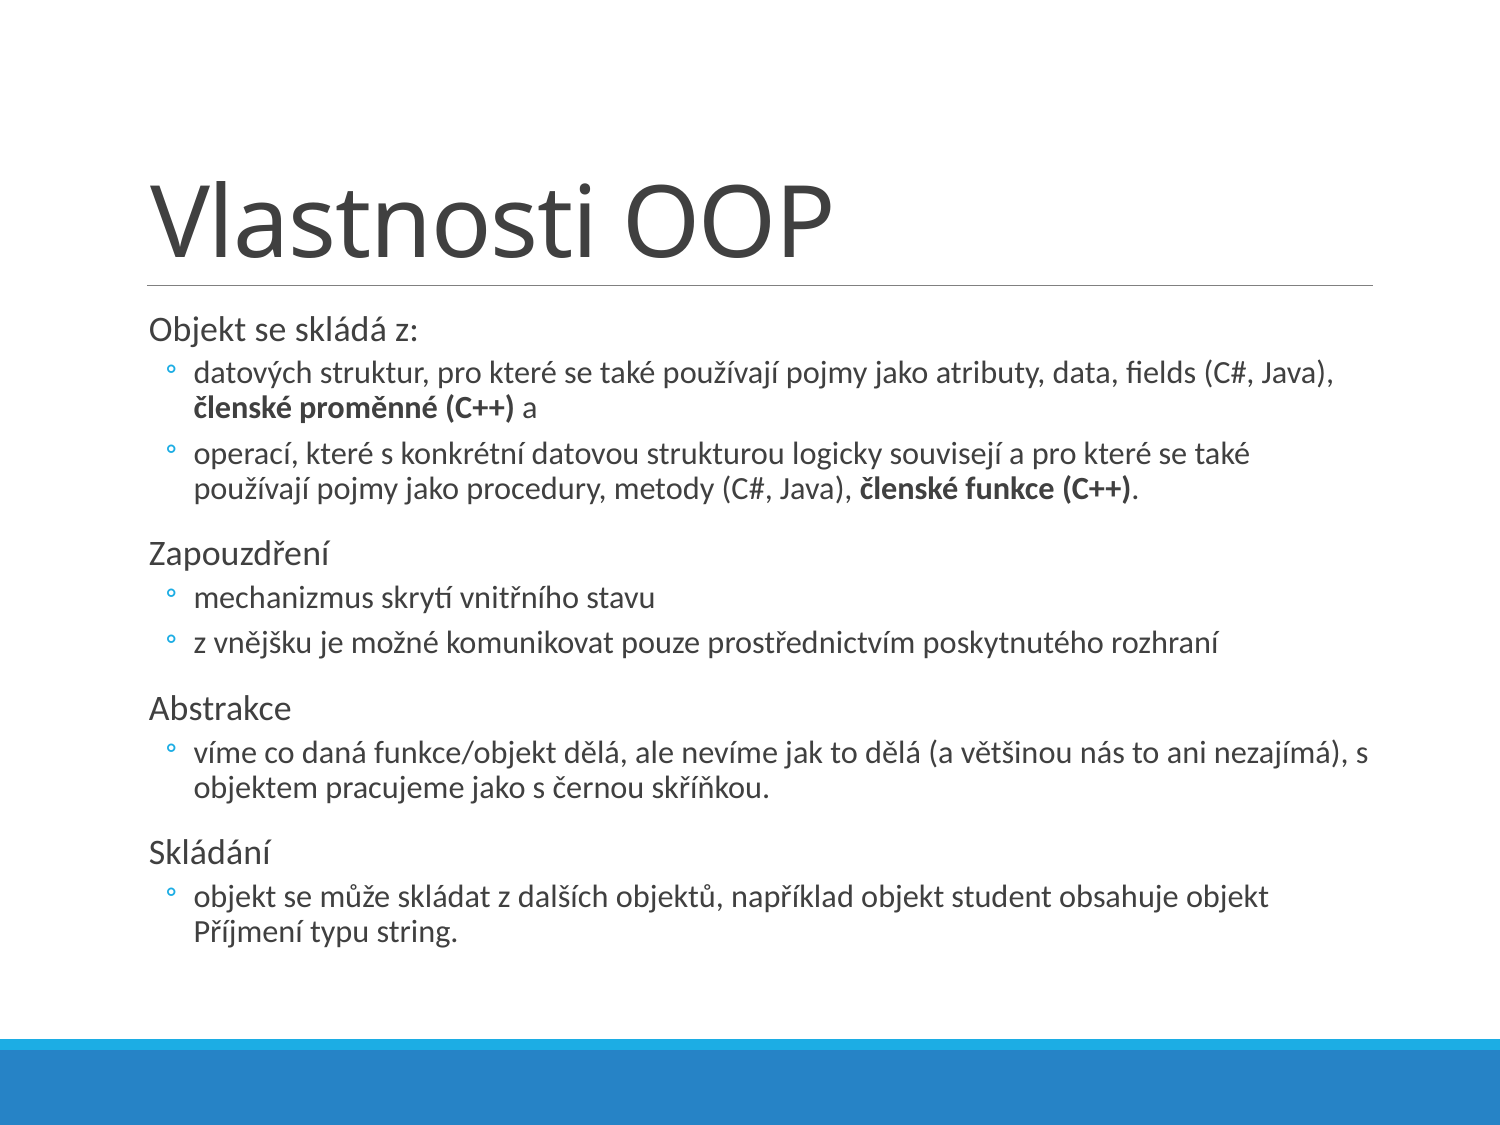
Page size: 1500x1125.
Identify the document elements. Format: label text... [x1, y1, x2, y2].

list Objekt se skládá z: datových struktur, pro které se také používají pojmy jako atributy, data, fields (C#, Java), členské proměnné (C++) a operací, které s konkrétní datovou strukturou logicky souvisejí a pro které se také používají pojmy jako procedury, metody (C#, Java), členské funkce (C++). Zapouzdření mechanizmus skrytí vnitřního stavu z vnějšku je možné komunikovat pouze prostřednictvím poskytnutého rozhraní Abstrakce víme co daná funkce/objekt dělá, ale nevíme jak to dělá (a většinou nás to ani nezajímá), s objektem pracujeme jako s černou skříňkou. Skládání objekt se může skládat z dalších objektů, například objekt student obsahuje objekt Příjmení typu string. [135, 302, 1373, 963]
title Vlastnosti OOP [135, 47, 1373, 285]
